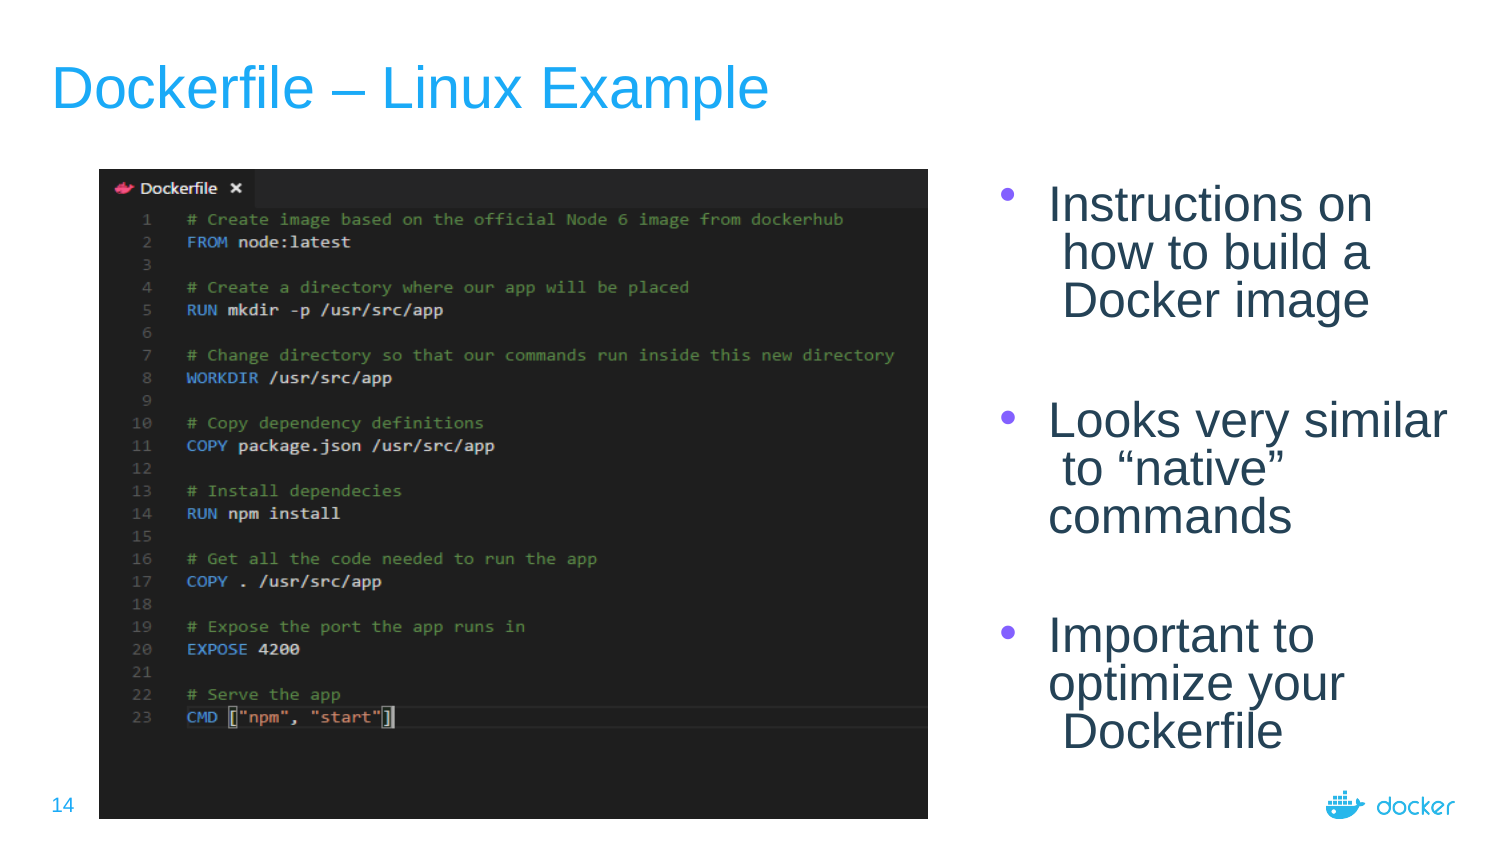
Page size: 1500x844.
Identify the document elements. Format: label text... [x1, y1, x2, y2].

text_box Instructions on how to build a Docker image Looks very similar to “native” commands Important to optimize your Dockerfile [997, 169, 1452, 756]
title Dockerfile – Linux Example [49, 46, 780, 123]
picture [1325, 788, 1456, 820]
text_box 14 [49, 789, 77, 819]
picture [99, 169, 929, 819]
